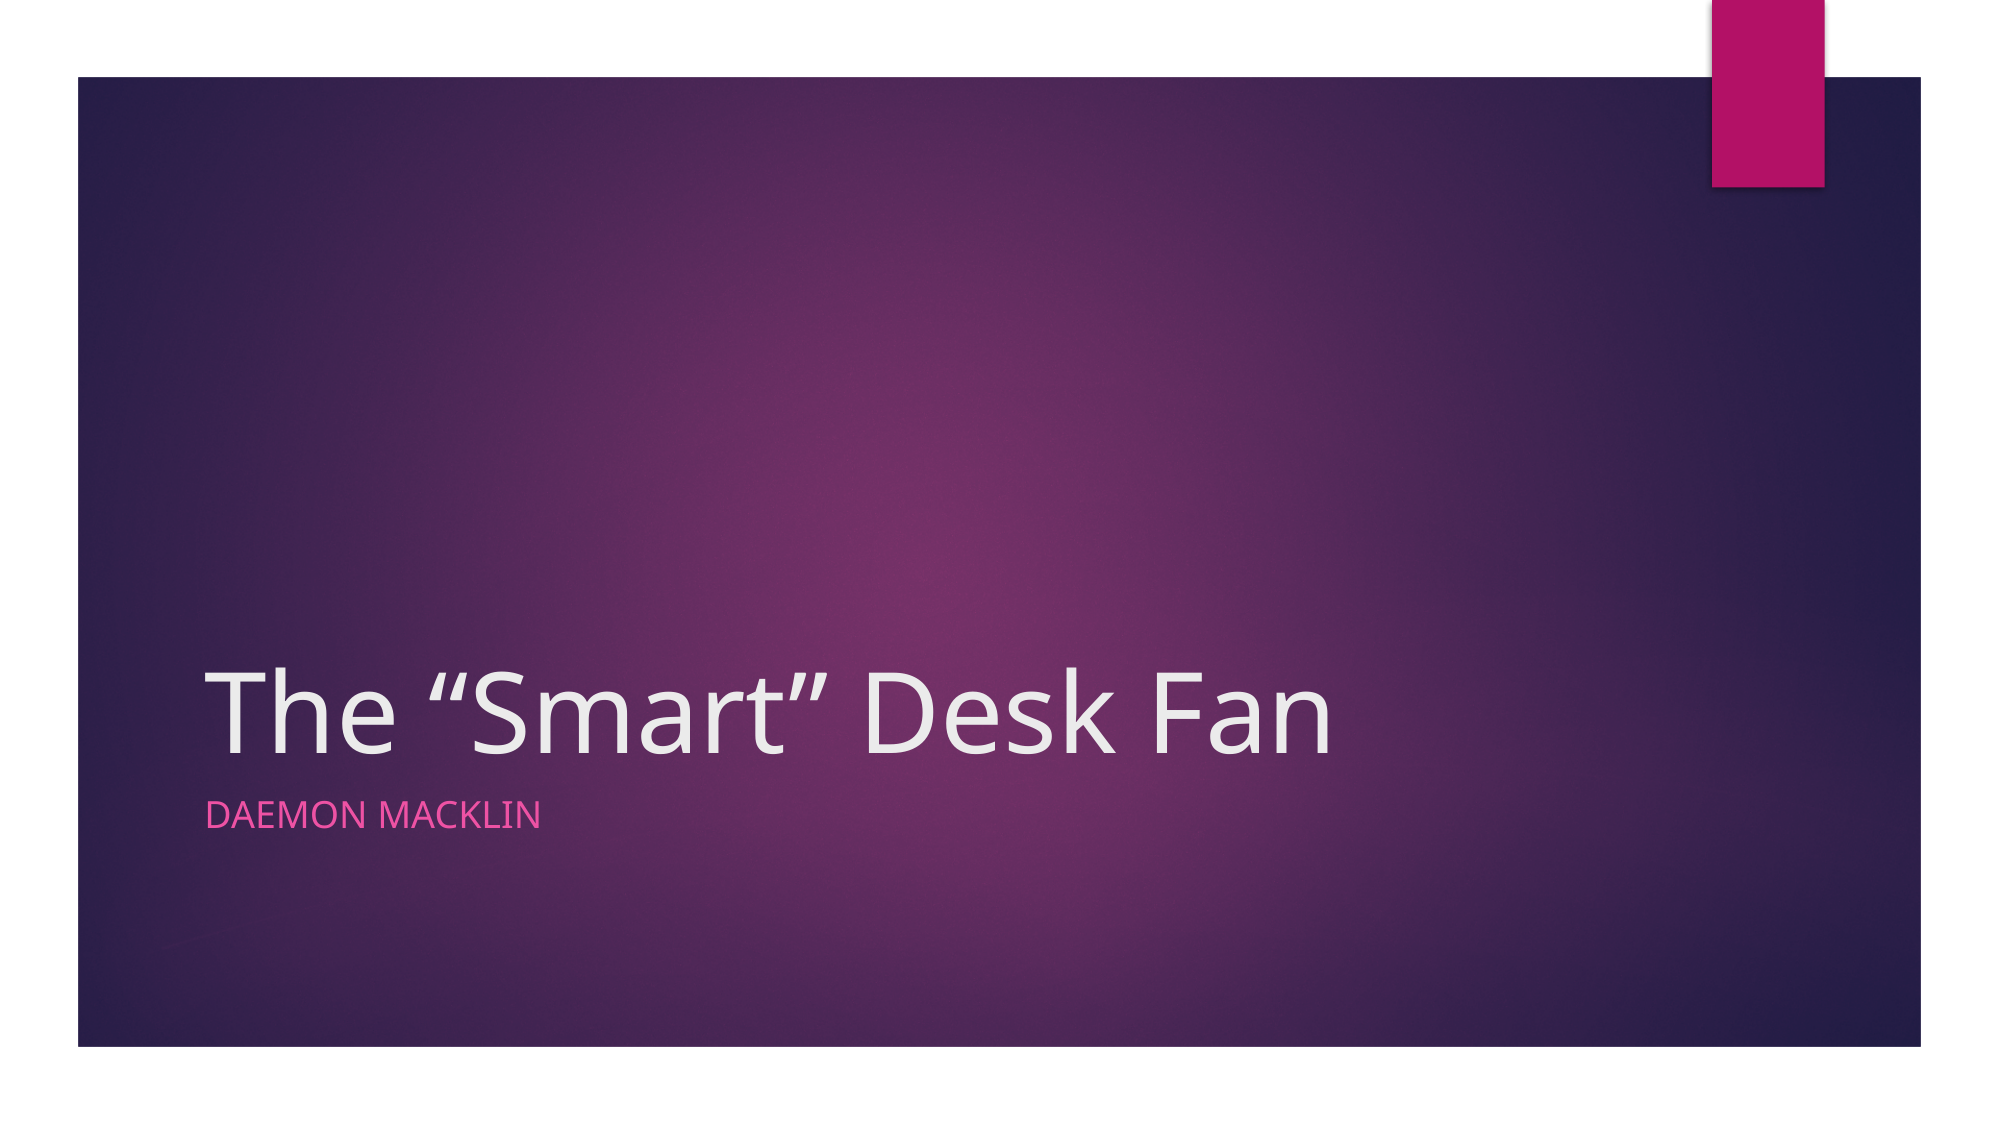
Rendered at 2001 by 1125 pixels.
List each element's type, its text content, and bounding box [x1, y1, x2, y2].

picture [79, 78, 1920, 1046]
title The “Smart” Desk Fan [189, 344, 1638, 783]
subtitle DAEMON MACKLIN [189, 783, 1638, 925]
